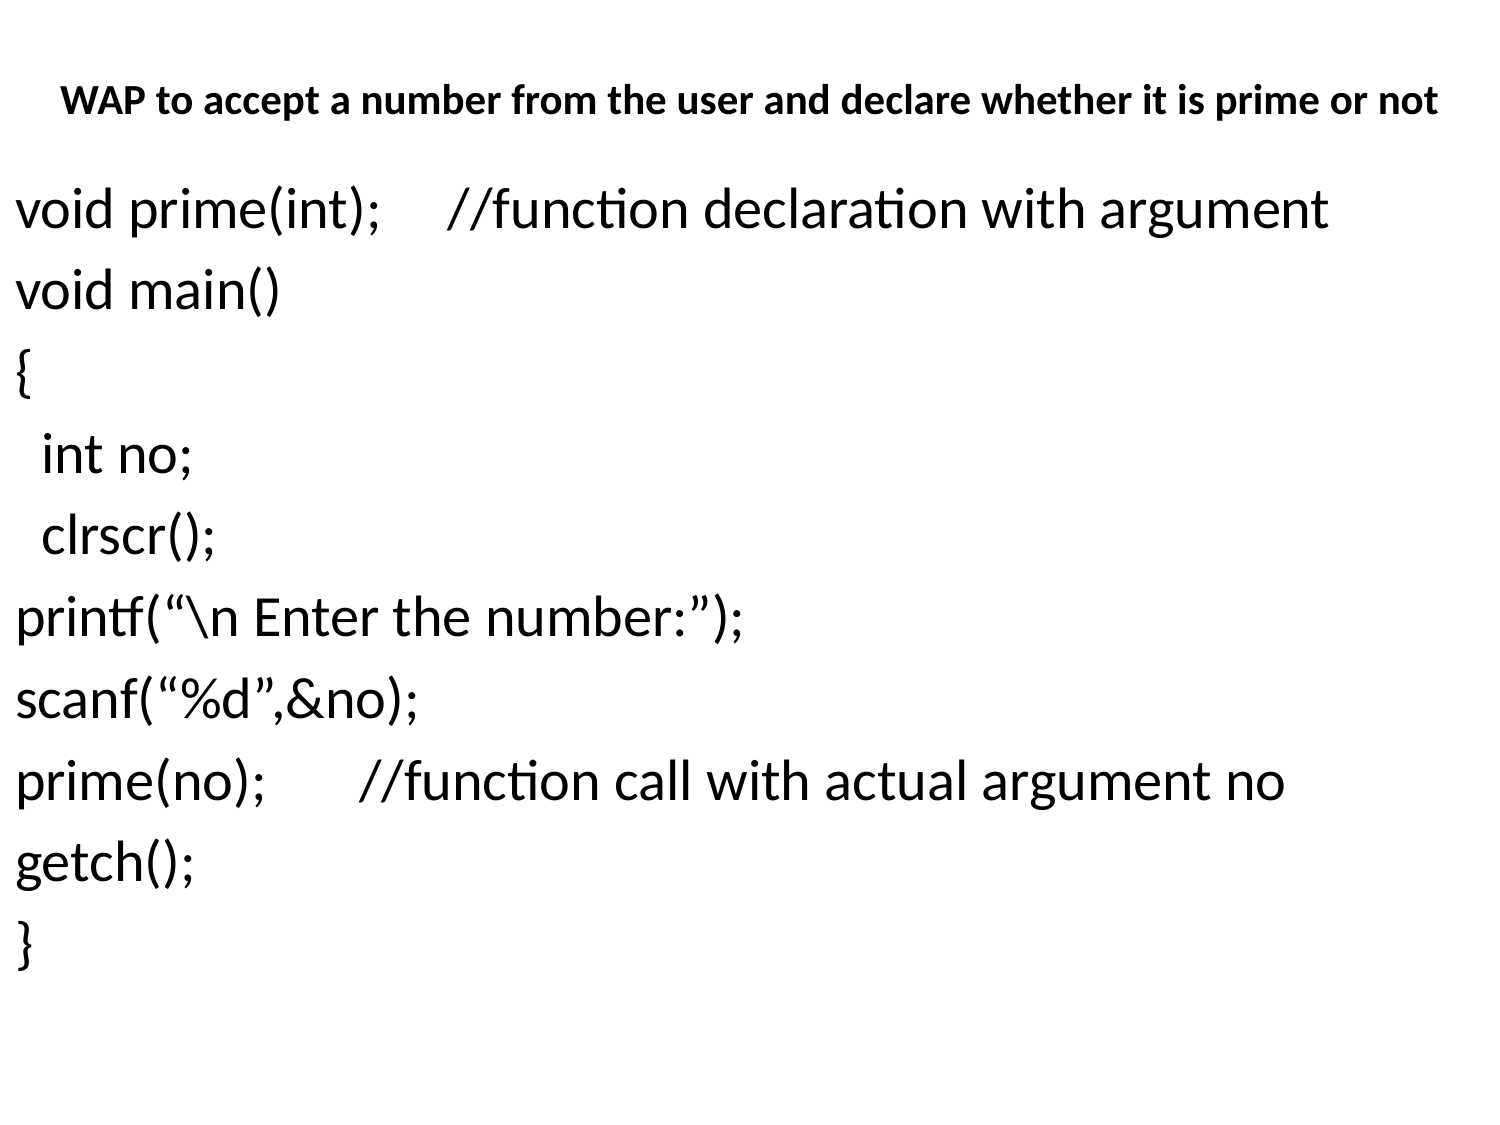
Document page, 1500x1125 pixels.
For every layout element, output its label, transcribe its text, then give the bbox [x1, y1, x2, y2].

title WAP to accept a number from the user and declare whether it is prime or not [0, 45, 1500, 150]
list void prime(int); //function declaration with argument void main() { int no; clrscr(); printf(“\n Enter the number:”); scanf(“%d”,&no); prime(no); //function call with actual argument no getch(); } [0, 162, 1500, 1125]
